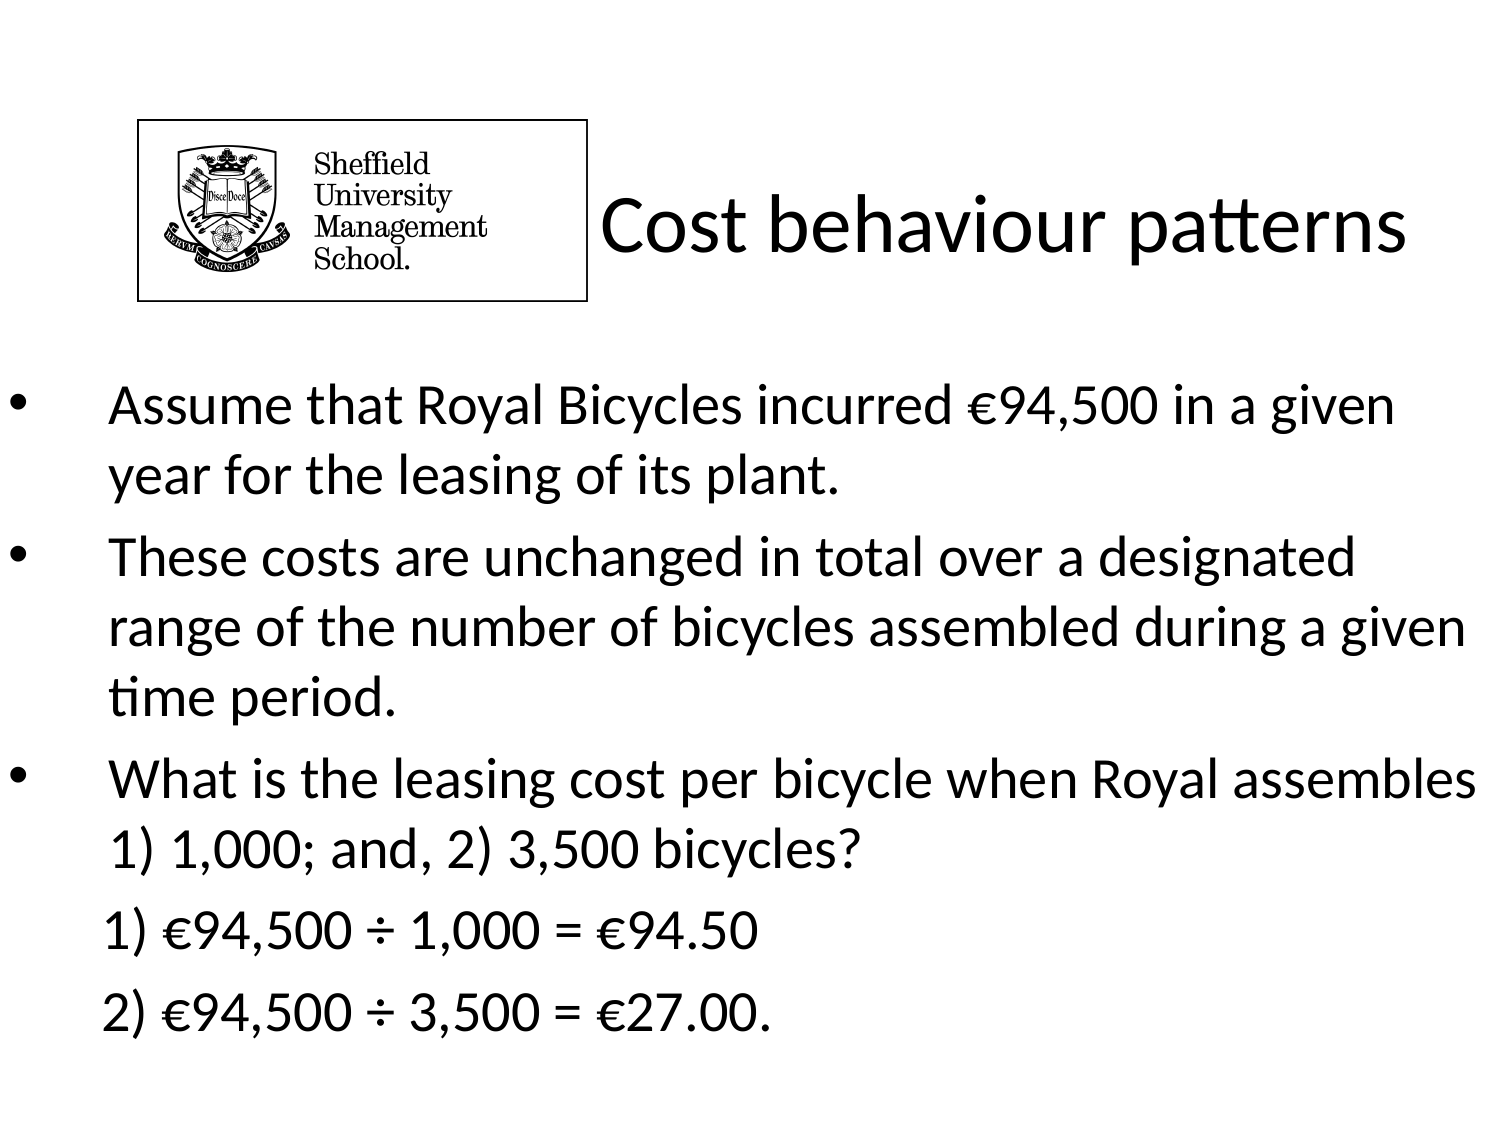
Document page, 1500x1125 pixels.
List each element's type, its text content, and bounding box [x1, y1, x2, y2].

title Cost behaviour patterns [585, 125, 1481, 313]
picture [137, 119, 588, 302]
list Assume that Royal Bicycles incurred €94,500 in a given year for the leasing of its plant. These costs are unchanged in total over a designated range of the number of bicycles assembled during a given time period. What is the leasing cost per bicycle when Royal assembles 1) 1,000; and, 2) 3,500 bicycles? 1) €94,500 ÷ 1,000 = €94.50 2) €94,500 ÷ 3,500 = €27.00. [8, 366, 1492, 1087]
